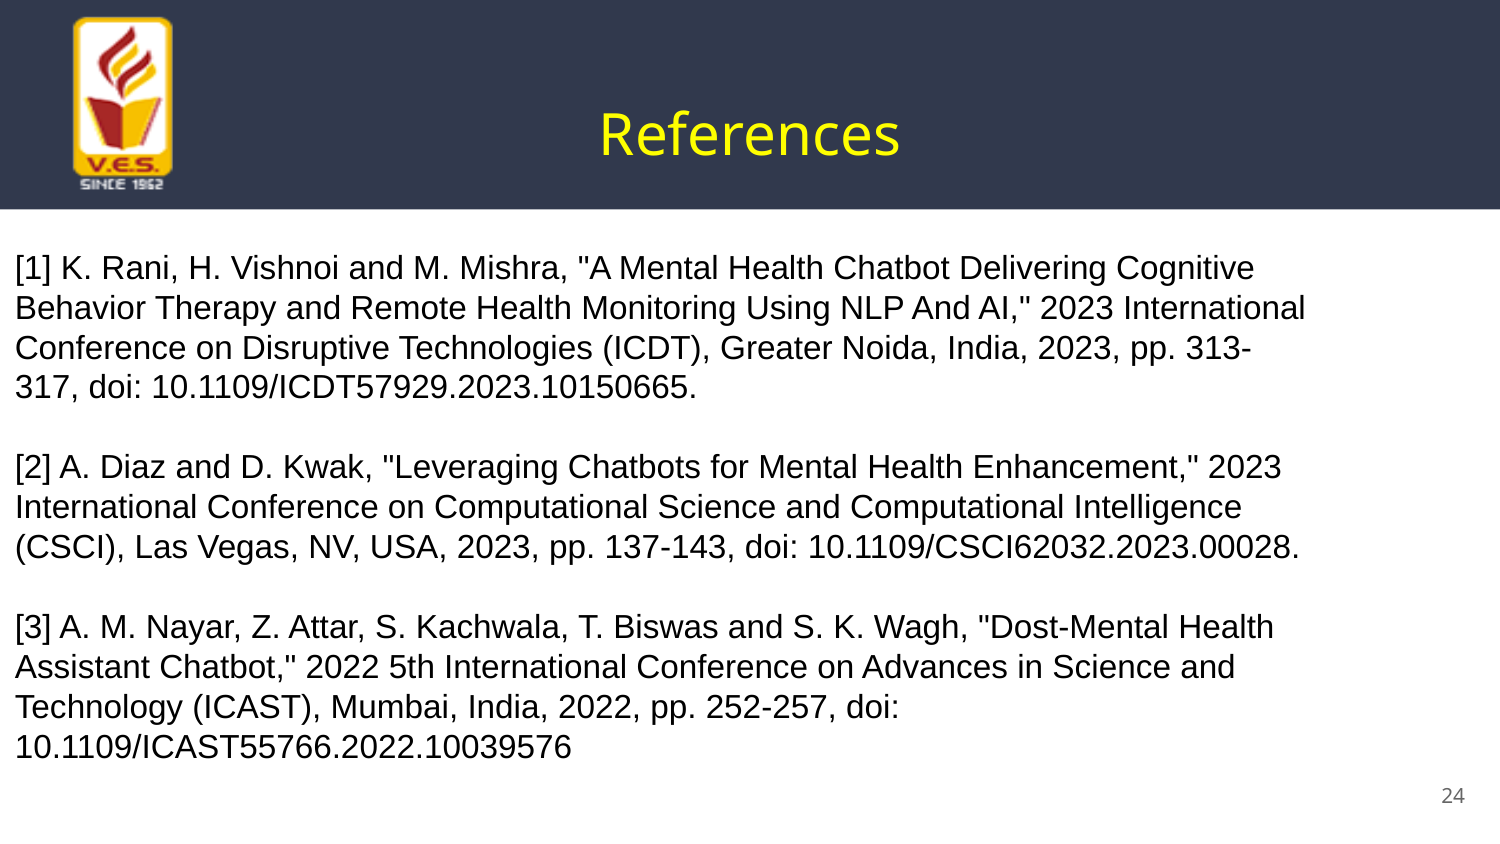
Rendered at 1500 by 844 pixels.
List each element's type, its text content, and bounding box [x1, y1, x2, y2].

title References [185, 82, 1449, 185]
picture [67, 14, 180, 196]
text_box [1] K. Rani, H. Vishnoi and M. Mishra, "A Mental Health Chatbot Delivering Cognitive Behavior Therapy and Remote Health Monitoring Using NLP And AI," 2023 International Conference on Disruptive Technologies (ICDT), Greater Noida, India, 2023, pp. 313-317, doi: 10.1109/ICDT57929.2023.10150665. [2] A. Diaz and D. Kwak, "Leveraging Chatbots for Mental Health Enhancement," 2023 International Conference on Computational Science and Computational Intelligence (CSCI), Las Vegas, NV, USA, 2023, pp. 137-143, doi: 10.1109/CSCI62032.2023.00028. [3] A. M. Nayar, Z. Attar, S. Kachwala, T. Biswas and S. K. Wagh, "Dost-Mental Health Assistant Chatbot," 2022 5th International Conference on Advances in Science and Technology (ICAST), Mumbai, India, 2022, pp. 252-257, doi: 10.1109/ICAST55766.2022.10039576 [0, 203, 1325, 844]
title References [51, 82, 62, 185]
slide_number 24 [1389, 764, 1480, 830]
